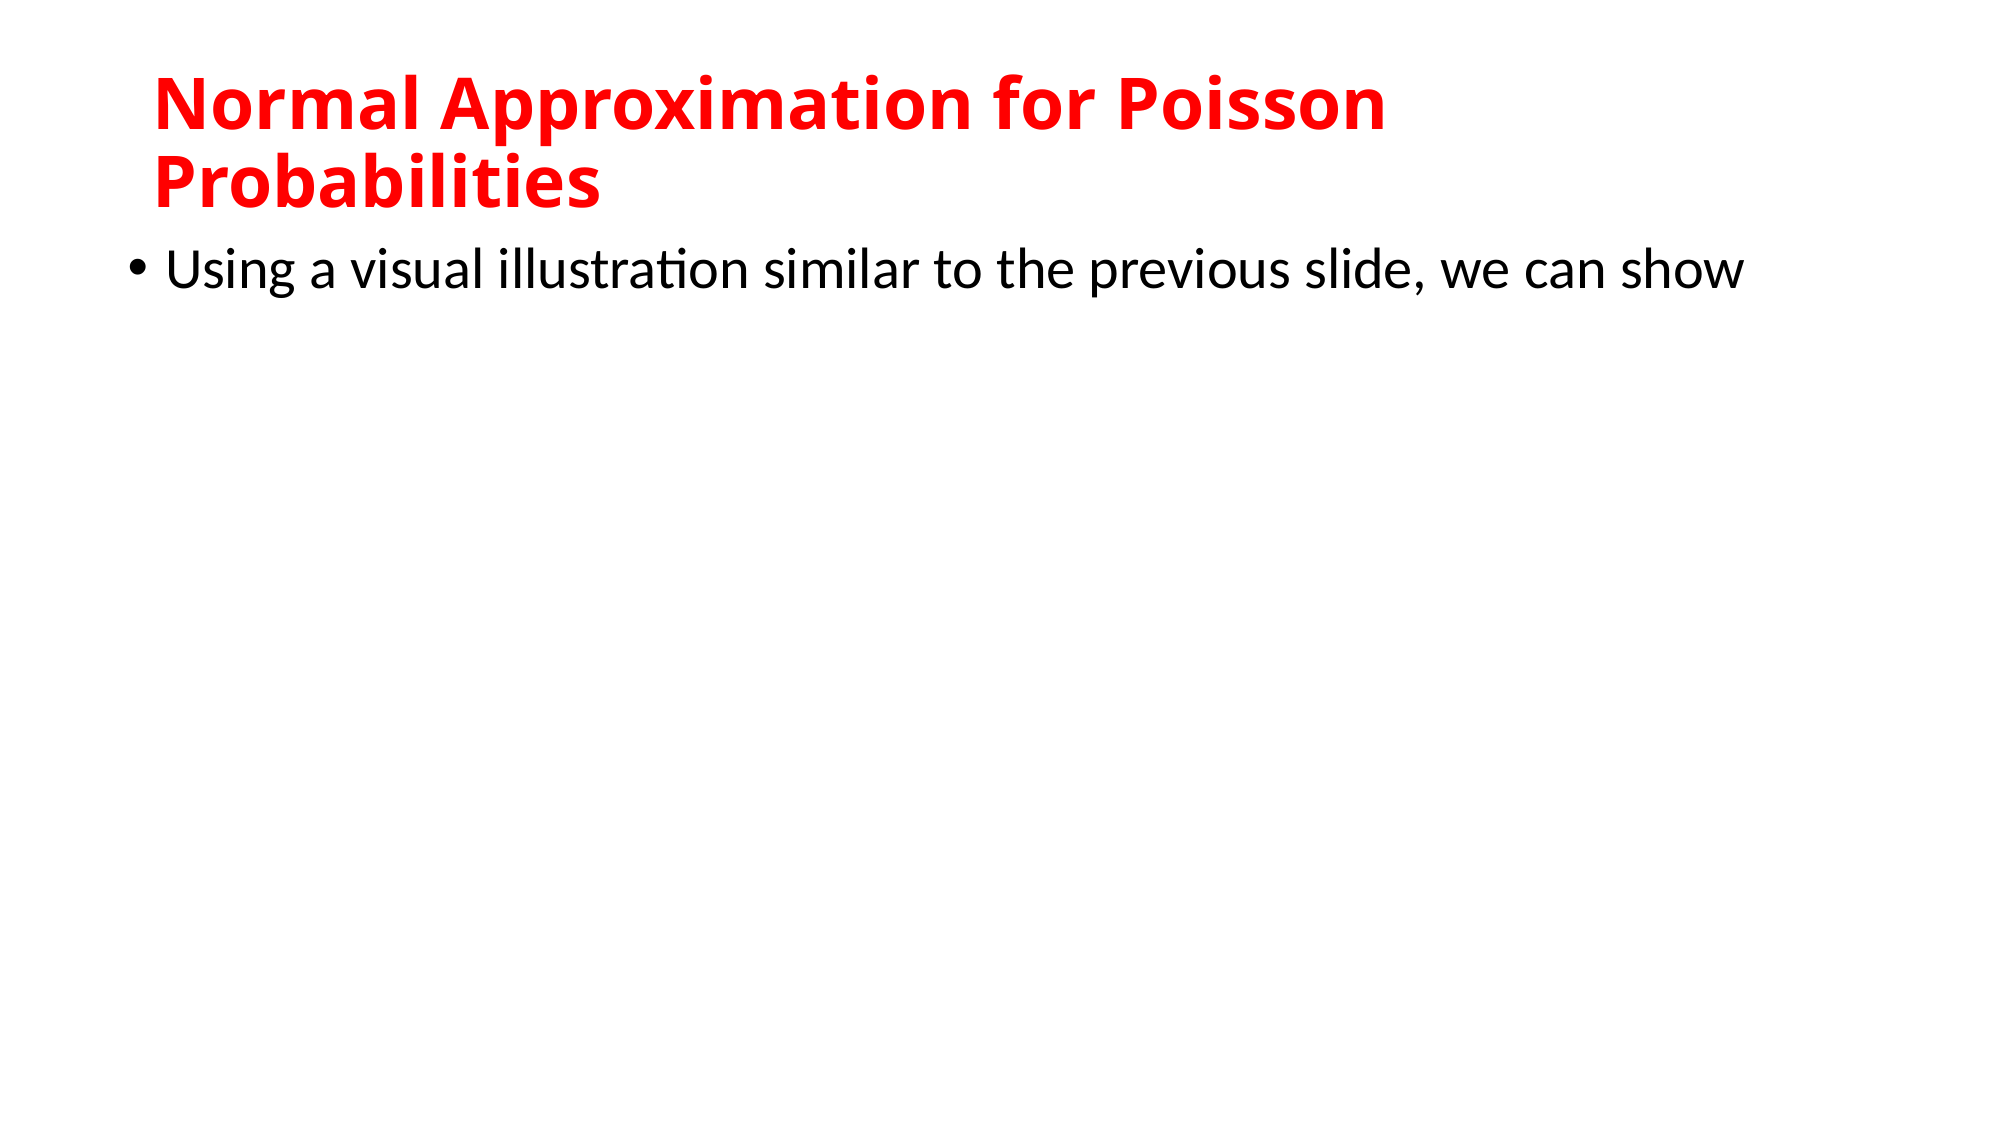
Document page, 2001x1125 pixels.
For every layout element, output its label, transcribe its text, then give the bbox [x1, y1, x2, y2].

title Normal Approximation for Poisson Probabilities [137, 59, 1863, 231]
